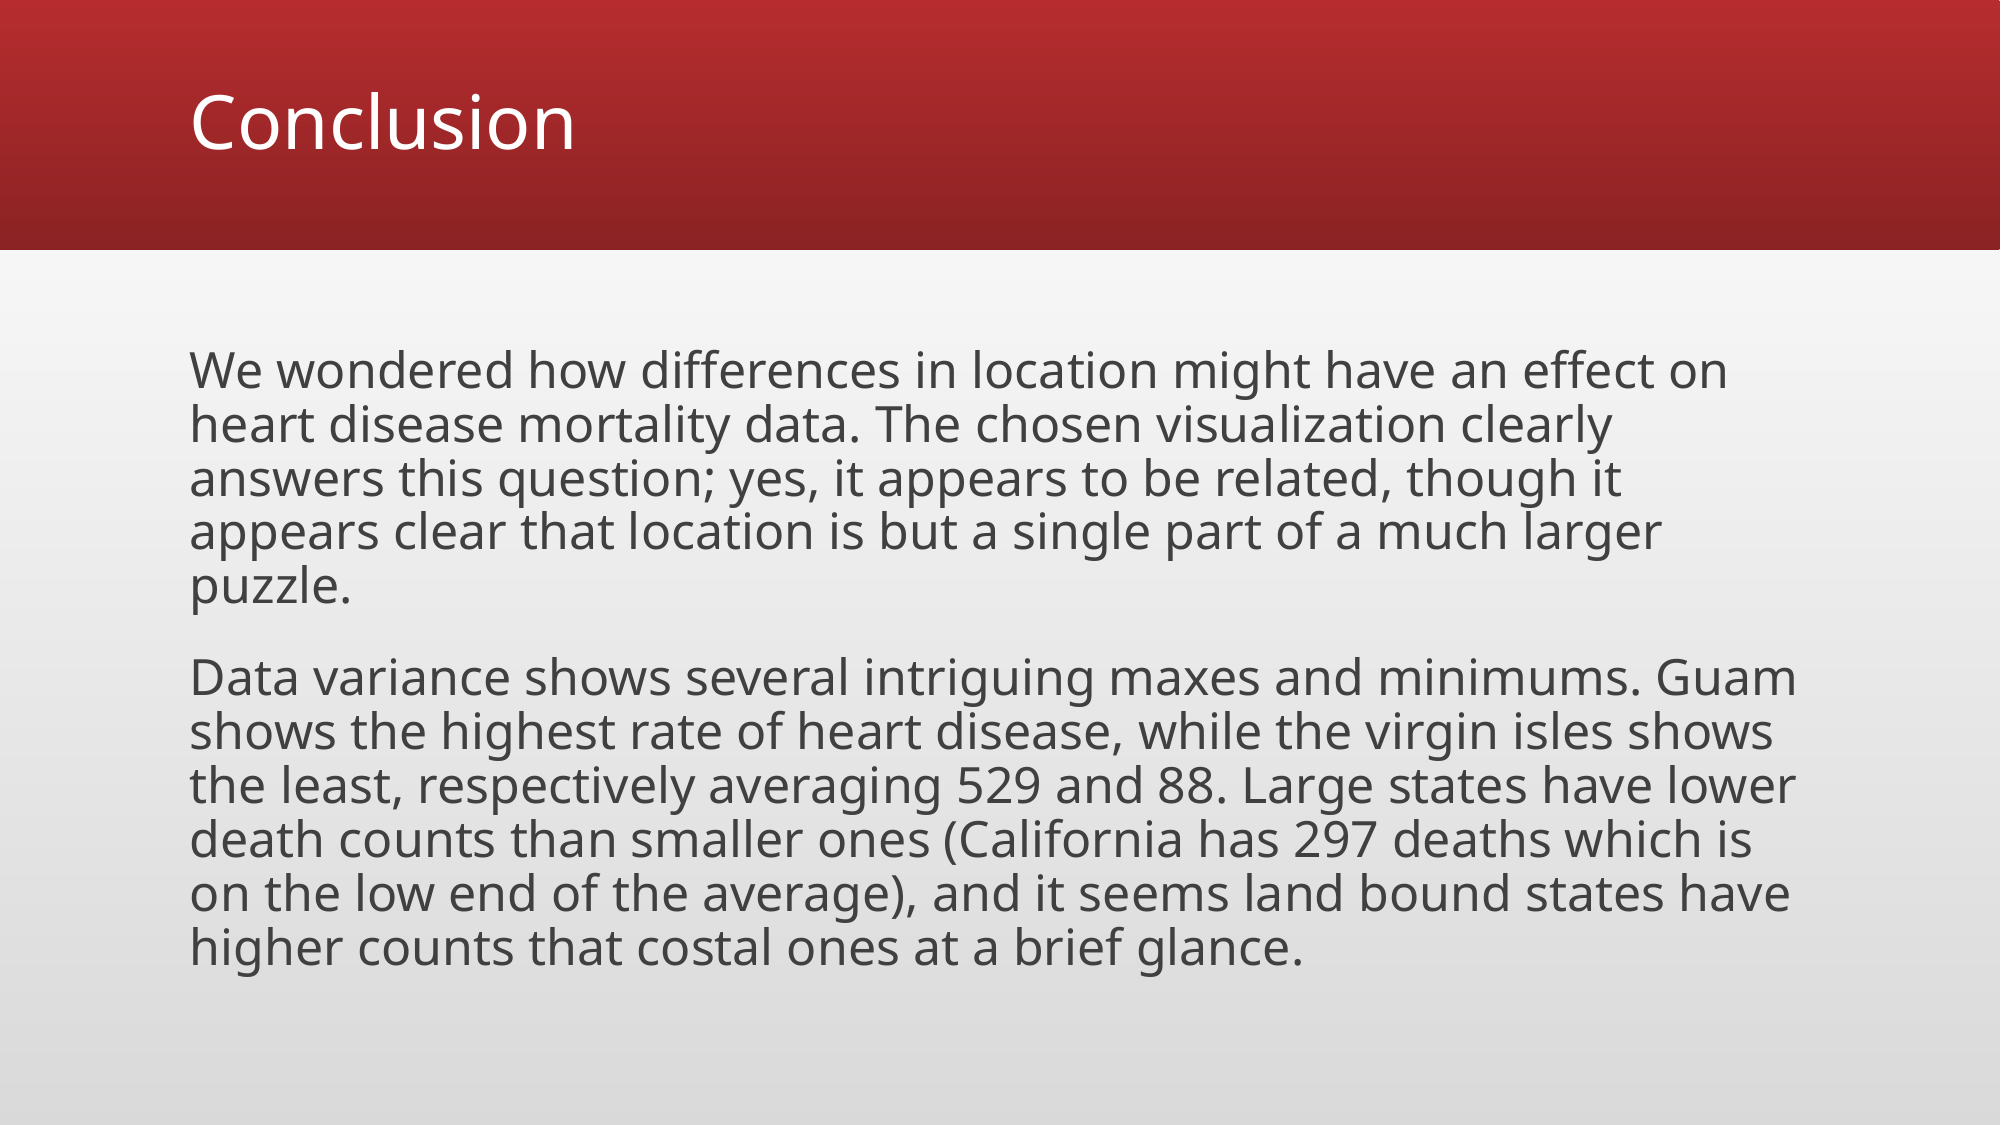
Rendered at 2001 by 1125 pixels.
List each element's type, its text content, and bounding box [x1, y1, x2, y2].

title Conclusion [174, 16, 1825, 234]
list We wondered how differences in location might have an effect on heart disease mortality data. The chosen visualization clearly answers this question; yes, it appears to be related, though it appears clear that location is but a single part of a much larger puzzle. Data variance shows several intriguing maxes and minimums. Guam shows the highest rate of heart disease, while the virgin isles shows the least, respectively averaging 529 and 88. Large states have lower death counts than smaller ones (California has 297 deaths which is on the low end of the average), and it seems land bound states have higher counts that costal ones at a brief glance. [174, 412, 1825, 1000]
